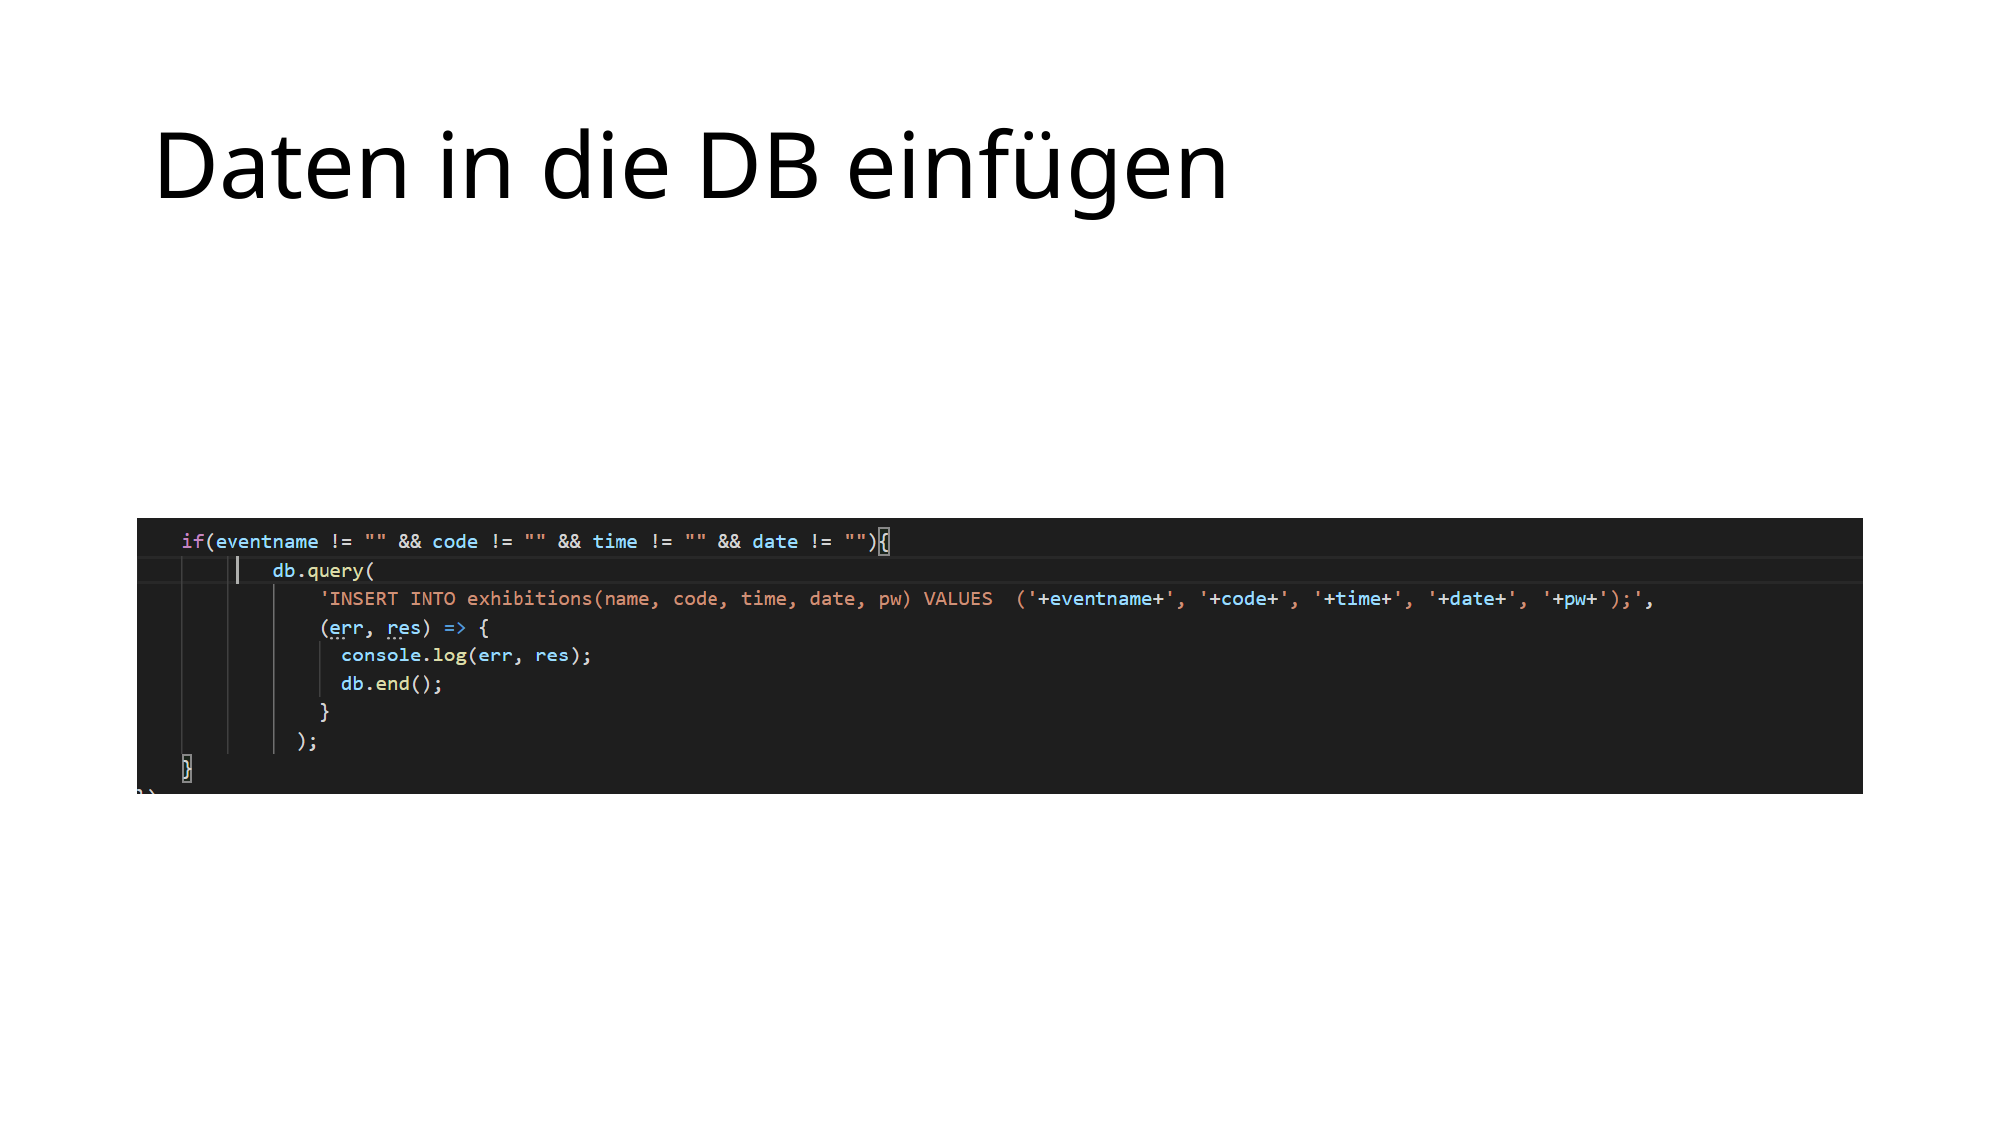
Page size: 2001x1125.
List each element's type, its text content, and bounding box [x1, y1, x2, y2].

title Daten in die DB einfügen [137, 59, 1863, 278]
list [137, 518, 1863, 794]
